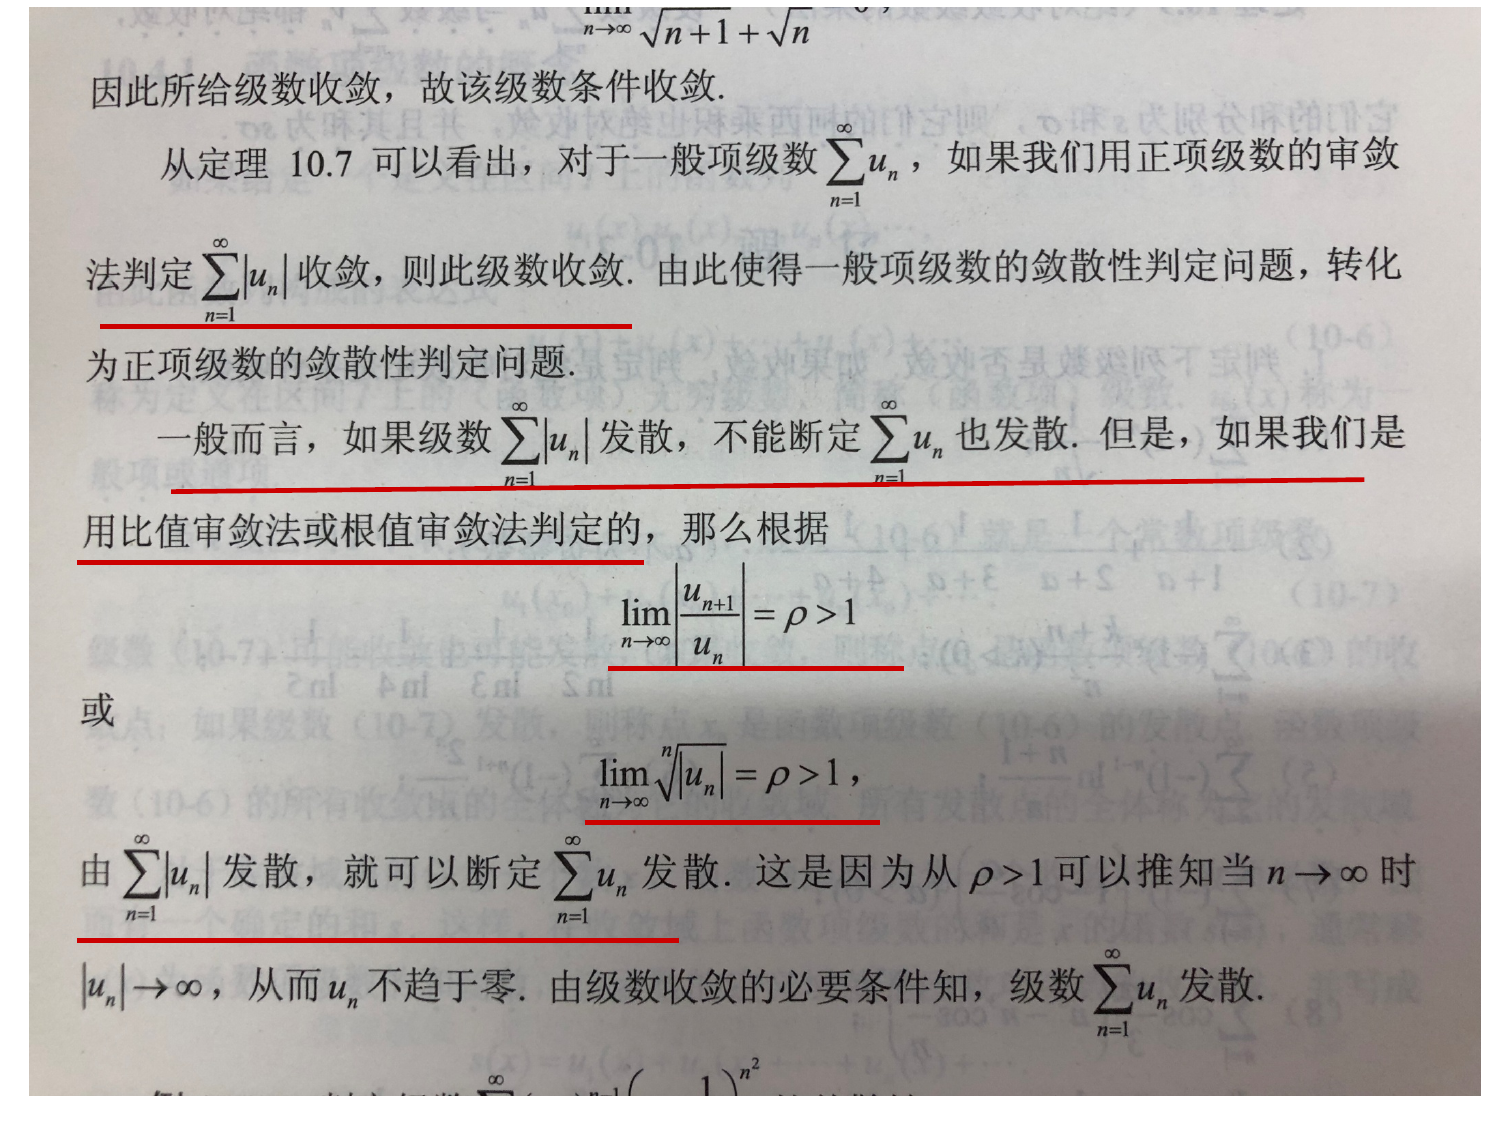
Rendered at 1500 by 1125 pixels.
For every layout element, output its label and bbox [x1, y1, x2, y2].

picture [29, 6, 1481, 1096]
text_box [170, 479, 1365, 492]
